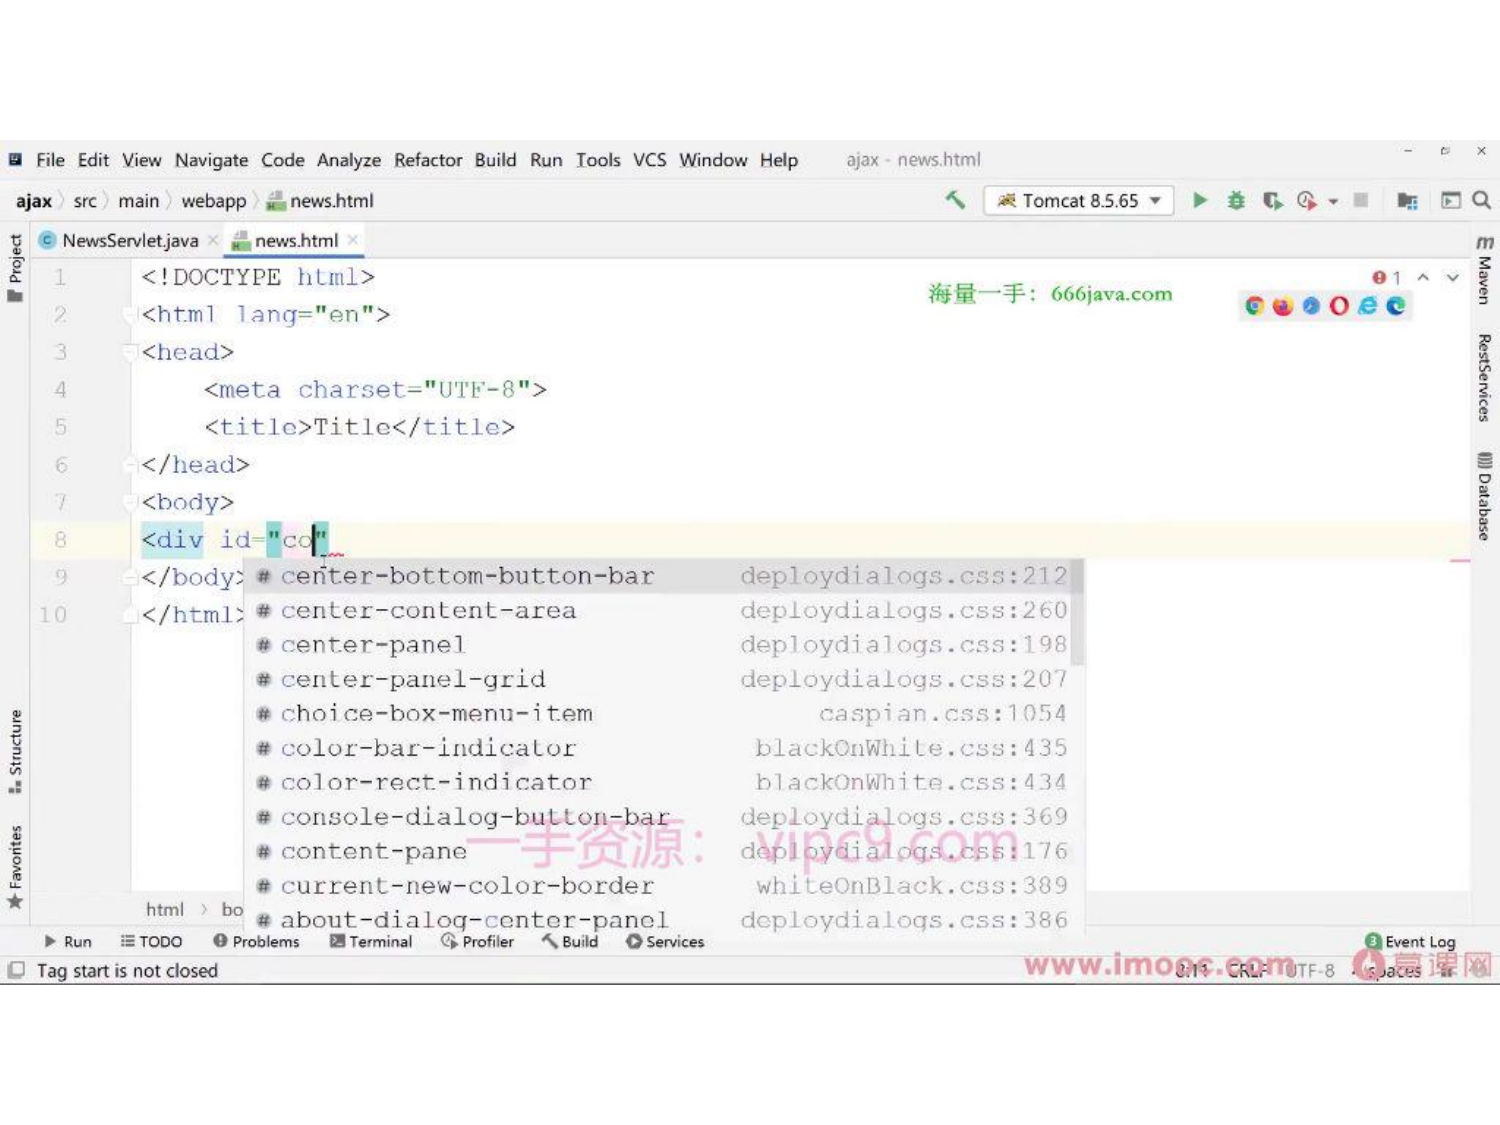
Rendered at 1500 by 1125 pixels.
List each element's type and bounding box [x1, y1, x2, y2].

picture [0, 140, 1500, 985]
